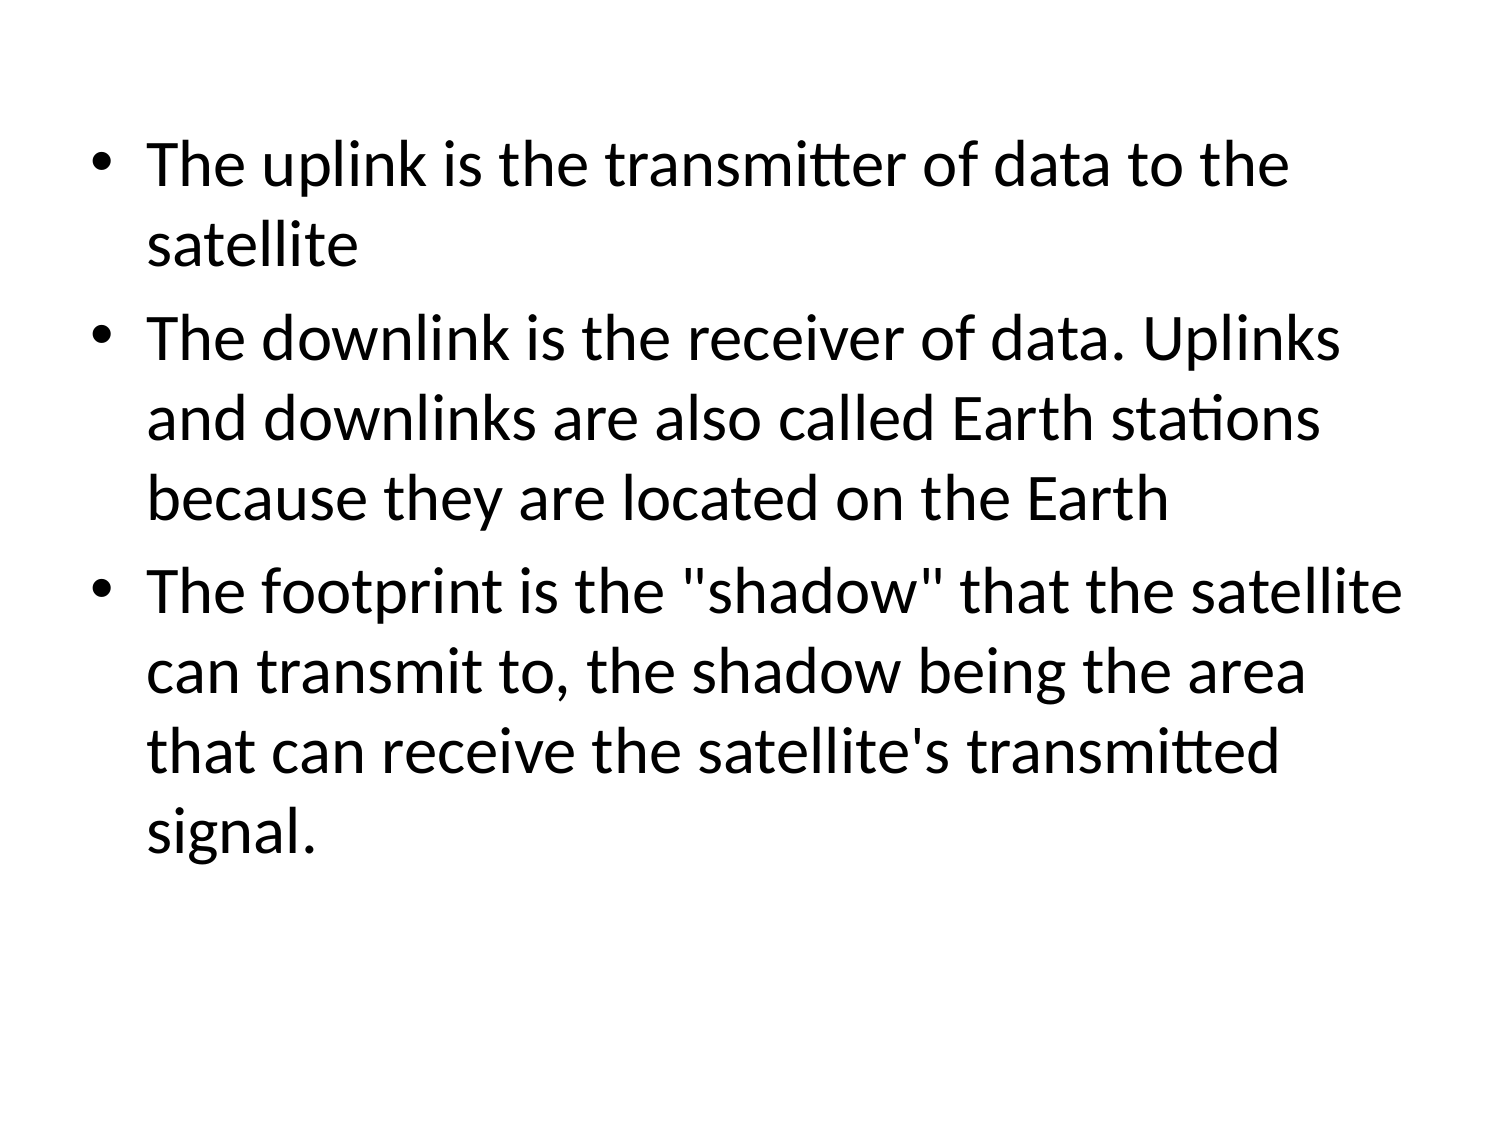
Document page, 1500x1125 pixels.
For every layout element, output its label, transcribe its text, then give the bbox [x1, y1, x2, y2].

list The uplink is the transmitter of data to the satellite The downlink is the receiver of data. Uplinks and downlinks are also called Earth stations because they are located on the Earth The footprint is the "shadow" that the satellite can transmit to, the shadow being the area that can receive the satellite's transmitted signal. [75, 112, 1425, 1005]
